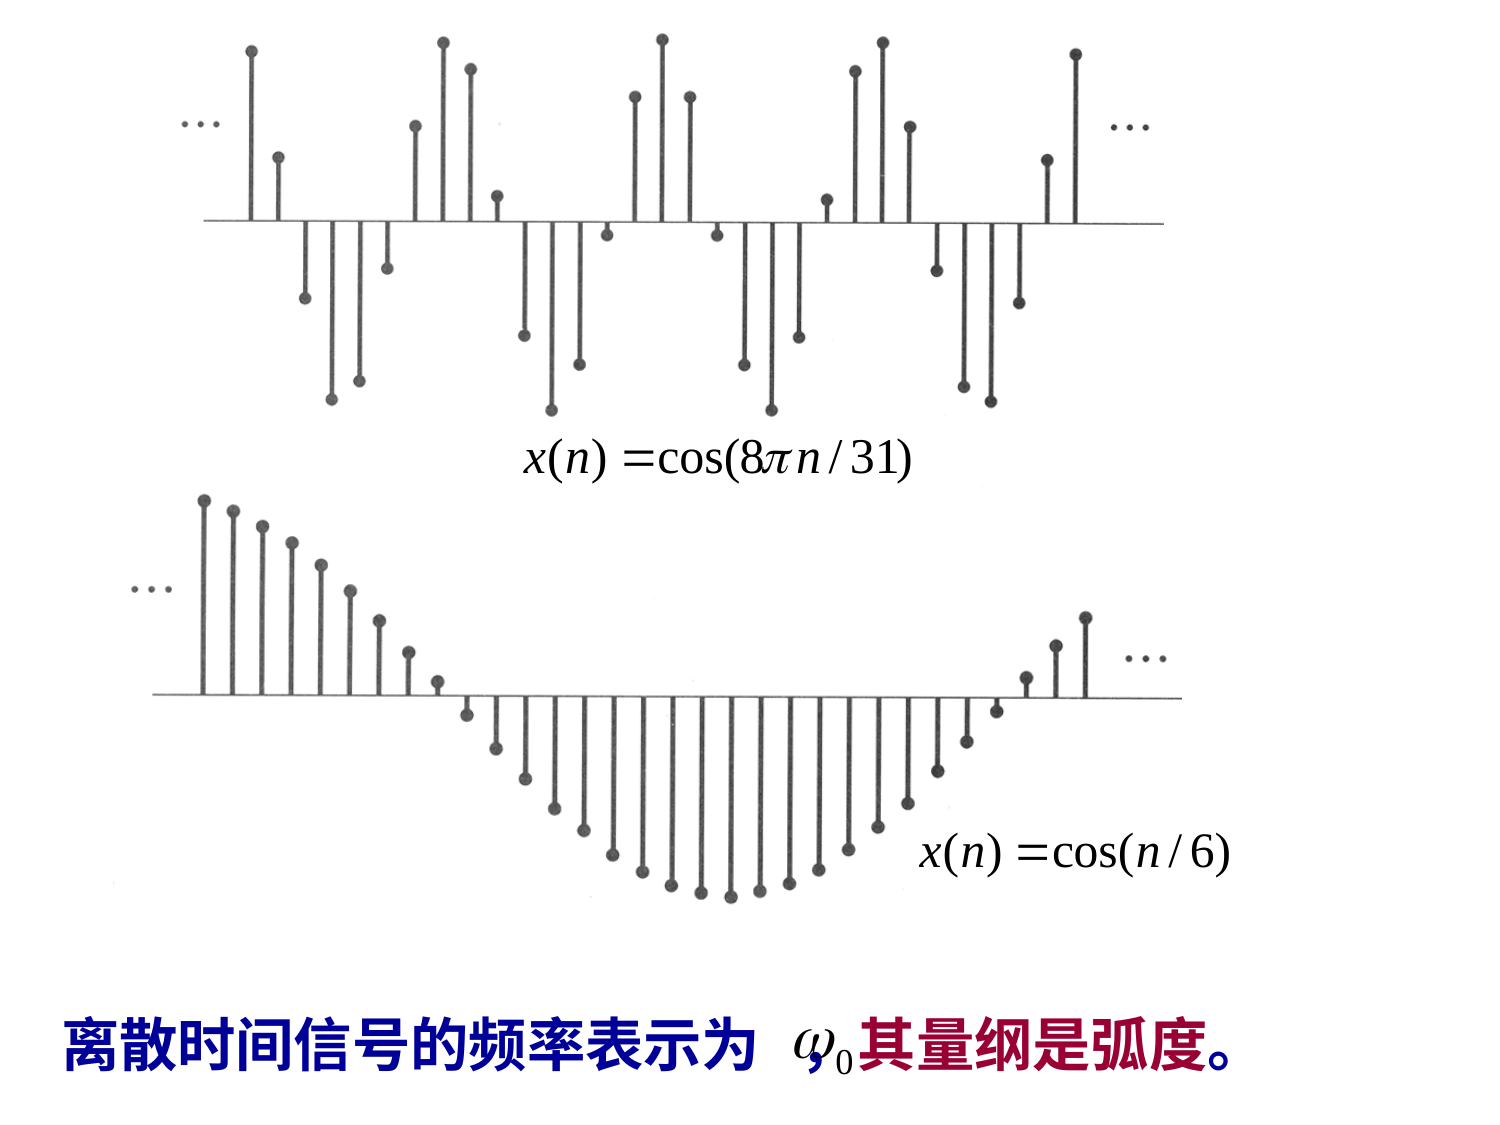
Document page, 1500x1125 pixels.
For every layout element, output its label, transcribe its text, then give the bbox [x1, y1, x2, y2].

picture [112, 476, 1182, 913]
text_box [785, 995, 865, 1091]
picture [171, 30, 1164, 422]
slide_number [1074, 1024, 1425, 1103]
text_box 离散时间信号的频率表示为 ，其量纲是弧度。 [5, 1000, 785, 1085]
text_box 离散时间信号的频率表示为 ，其量纲是弧度。 [865, 1000, 1369, 1085]
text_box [909, 822, 1241, 889]
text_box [513, 428, 923, 495]
